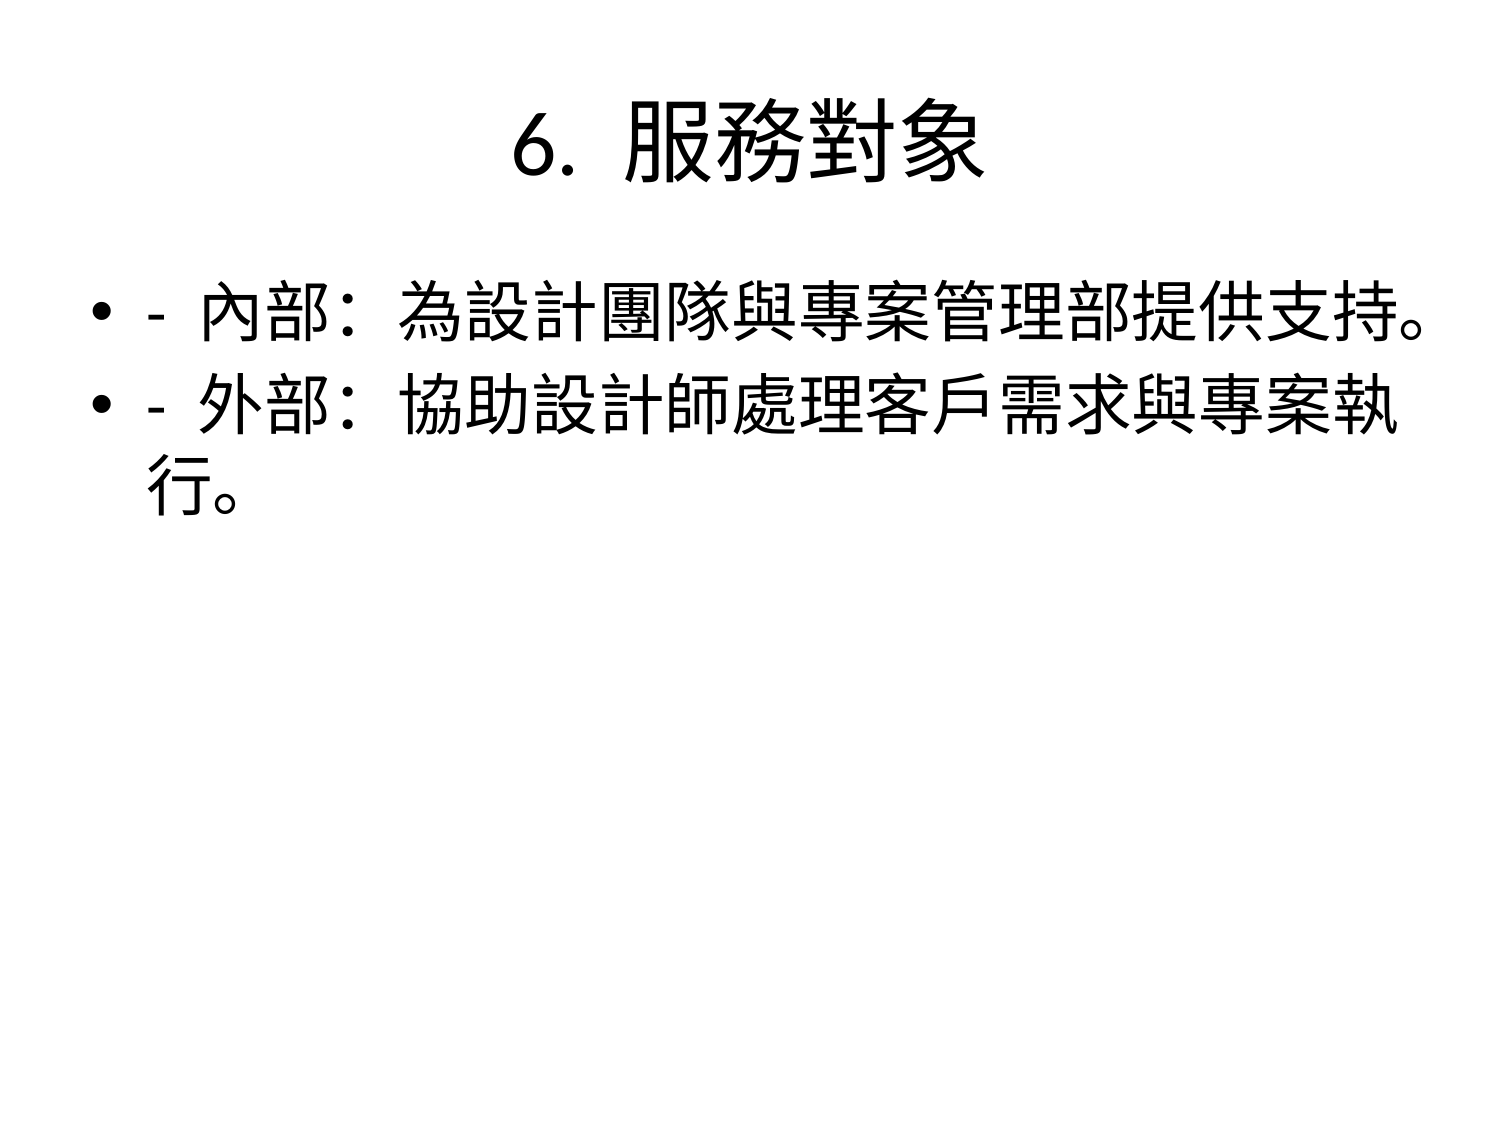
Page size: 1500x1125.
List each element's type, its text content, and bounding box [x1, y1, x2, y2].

list - 內部：為設計團隊與專案管理部提供支持。 - 外部：協助設計師處理客戶需求與專案執行。 [75, 262, 1425, 1005]
title 6. 服務對象 [75, 45, 1425, 233]
